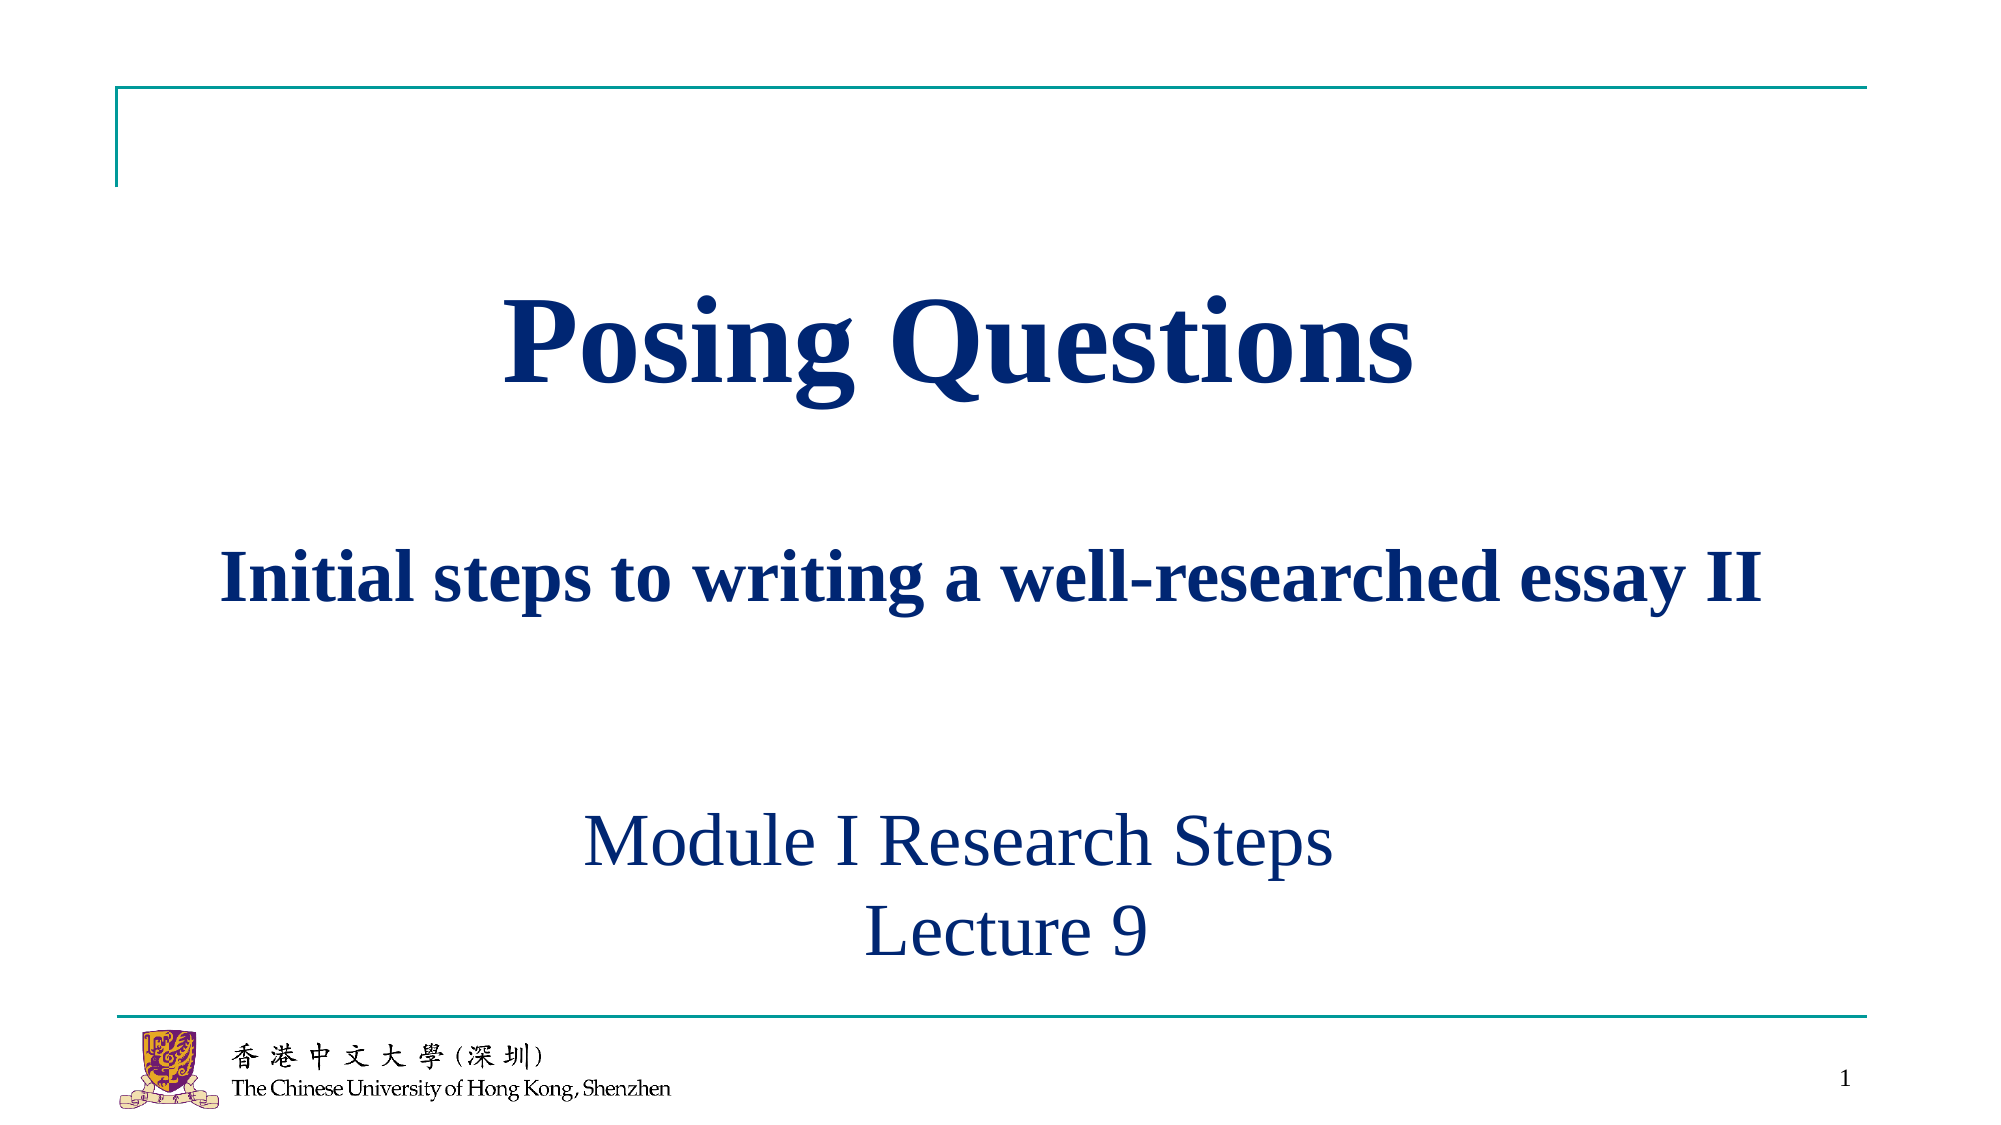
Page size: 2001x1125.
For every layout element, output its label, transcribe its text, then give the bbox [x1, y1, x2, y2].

subtitle Posing Questions [259, 249, 1660, 519]
text_box Initial steps to writing a well-researched essay II [204, 519, 1827, 625]
slide_number 1 [1400, 1024, 1867, 1100]
picture [67, 995, 723, 1125]
title Module I Research Steps Lecture 9 [568, 783, 1634, 1025]
